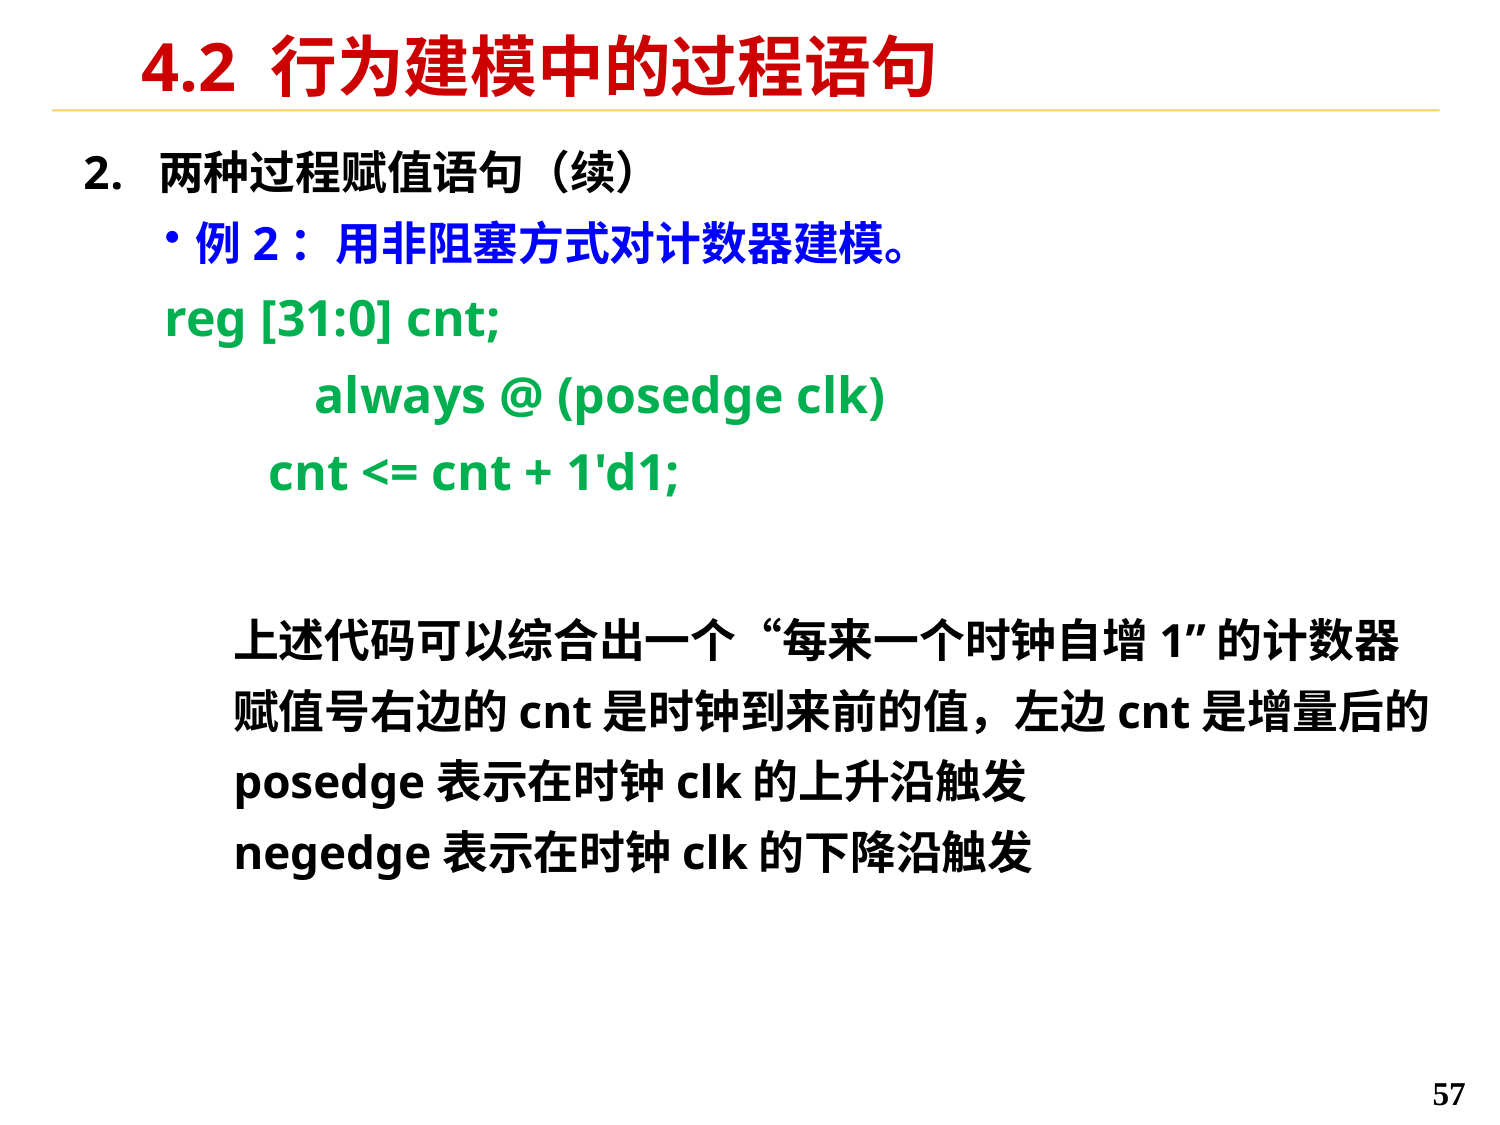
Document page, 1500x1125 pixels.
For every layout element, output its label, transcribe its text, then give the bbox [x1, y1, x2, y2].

list 两种过程赋值语句（续） 例2：用非阻塞方式对计数器建模。 reg [31:0] cnt; always @ (posedge clk) cnt <= cnt + 1'd1; 上述代码可以综合出一个“每来一个时钟自增1”的计数器 赋值号右边的cnt是时钟到来前的值，左边cnt是增量后的 posedge表示在时钟clk的上升沿触发 negedge表示在时钟clk的下降沿触发 [72, 129, 1472, 1018]
slide_number 57 [1417, 1064, 1500, 1120]
title 4.2 行为建模中的过程语句 [131, 31, 1128, 110]
